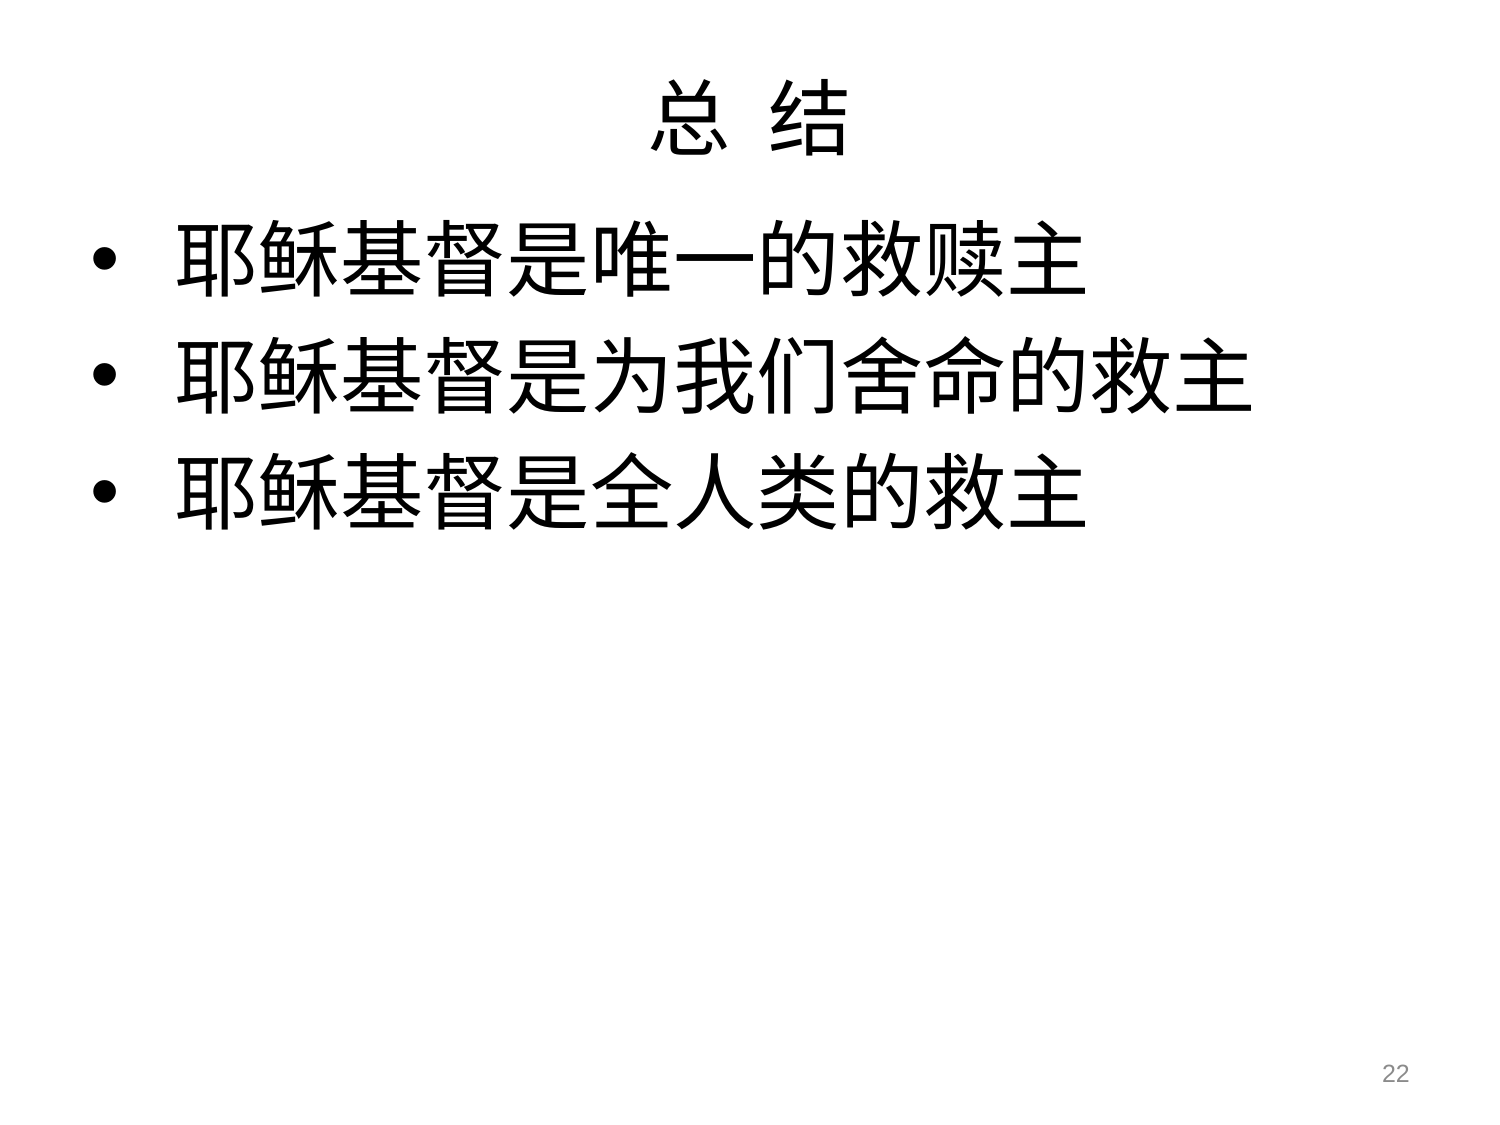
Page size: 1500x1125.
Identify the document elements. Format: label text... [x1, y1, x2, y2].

title 总 结 [75, 45, 1425, 188]
list 耶稣基督是唯一的救赎主 耶稣基督是为我们舍命的救主 耶稣基督是全人类的救主 [75, 200, 1425, 1005]
slide_number 22 [1074, 1042, 1425, 1103]
